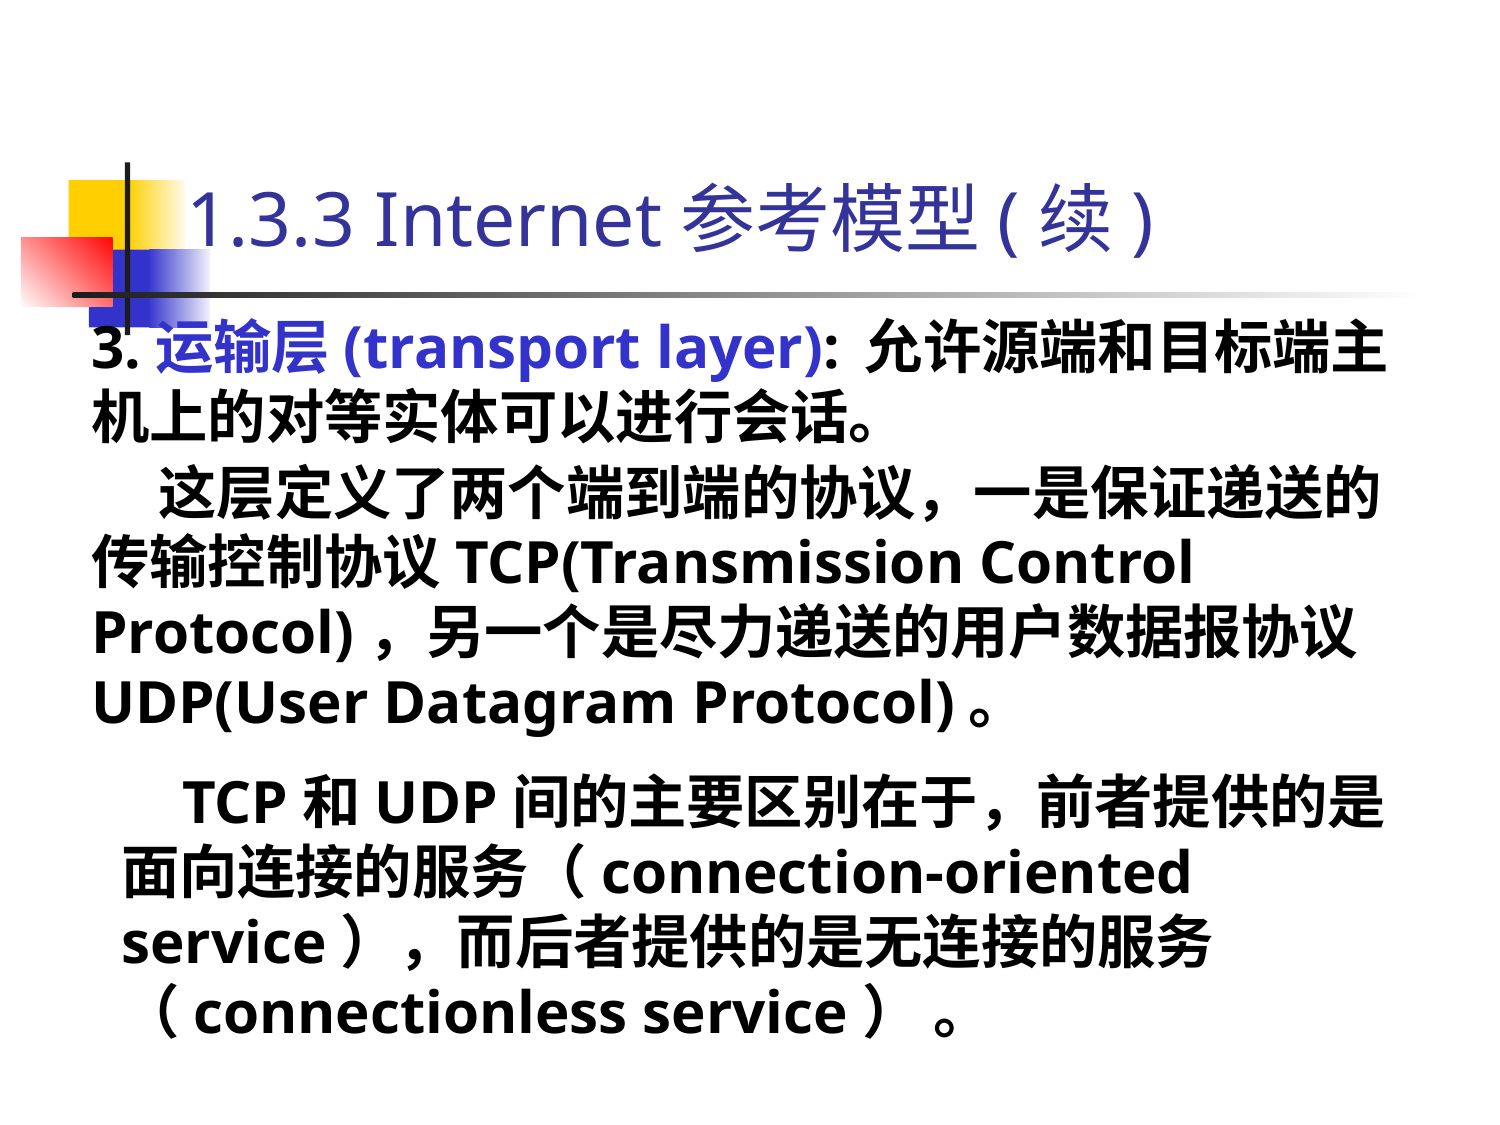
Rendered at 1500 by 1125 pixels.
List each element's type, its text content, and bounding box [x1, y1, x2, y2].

title 1.3.3 Internet参考模型(续) [171, 172, 1500, 270]
text_box 3.运输层(transport layer): 允许源端和目标端主机上的对等实体可以进行会话。 这层定义了两个端到端的协议，一是保证递送的传输控制协议TCP(Transmission Control Protocol)，另一个是尽力递送的用户数据报协议UDP(User Datagram Protocol)。 TCP和UDP间的主要区别在于，前者提供的是面向连接的服务（connection-oriented service），而后者提供的是无连接的服务（connectionless service） 。 [76, 302, 1412, 1125]
